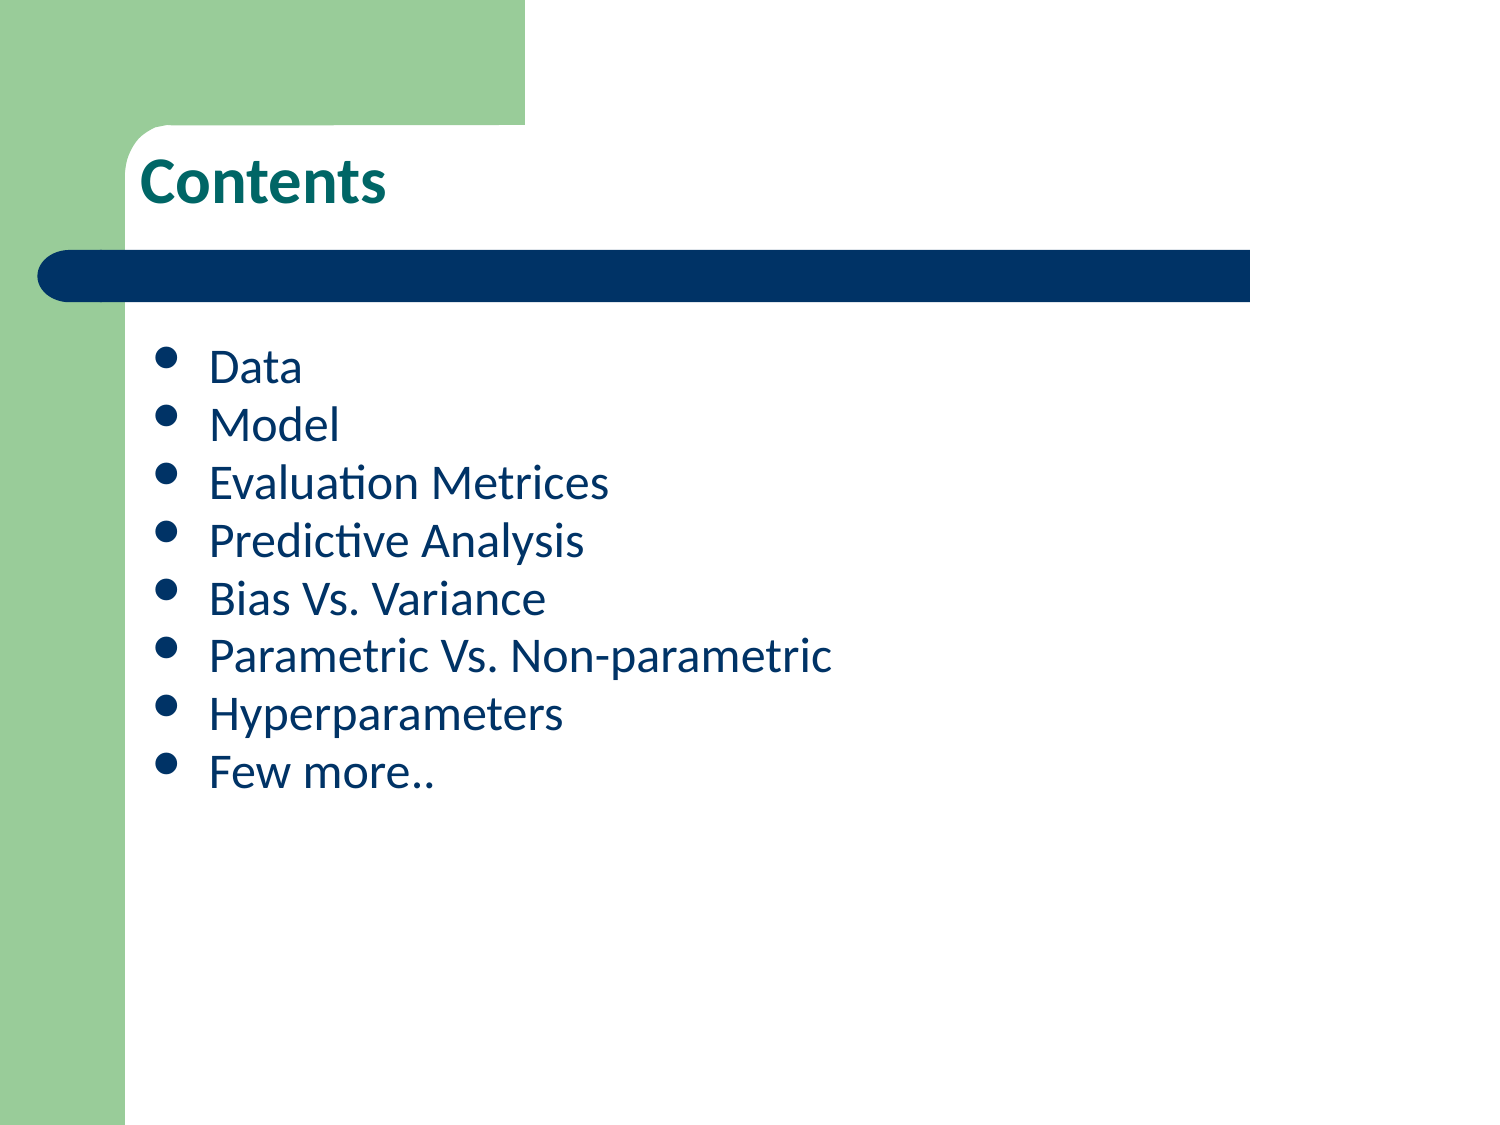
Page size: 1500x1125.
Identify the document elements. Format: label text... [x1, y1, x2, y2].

list Data Model Evaluation Metrices Predictive Analysis Bias Vs. Variance Parametric Vs. Non-parametric Hyperparameters Few more.. [137, 337, 1400, 925]
title Contents [125, 125, 1425, 225]
